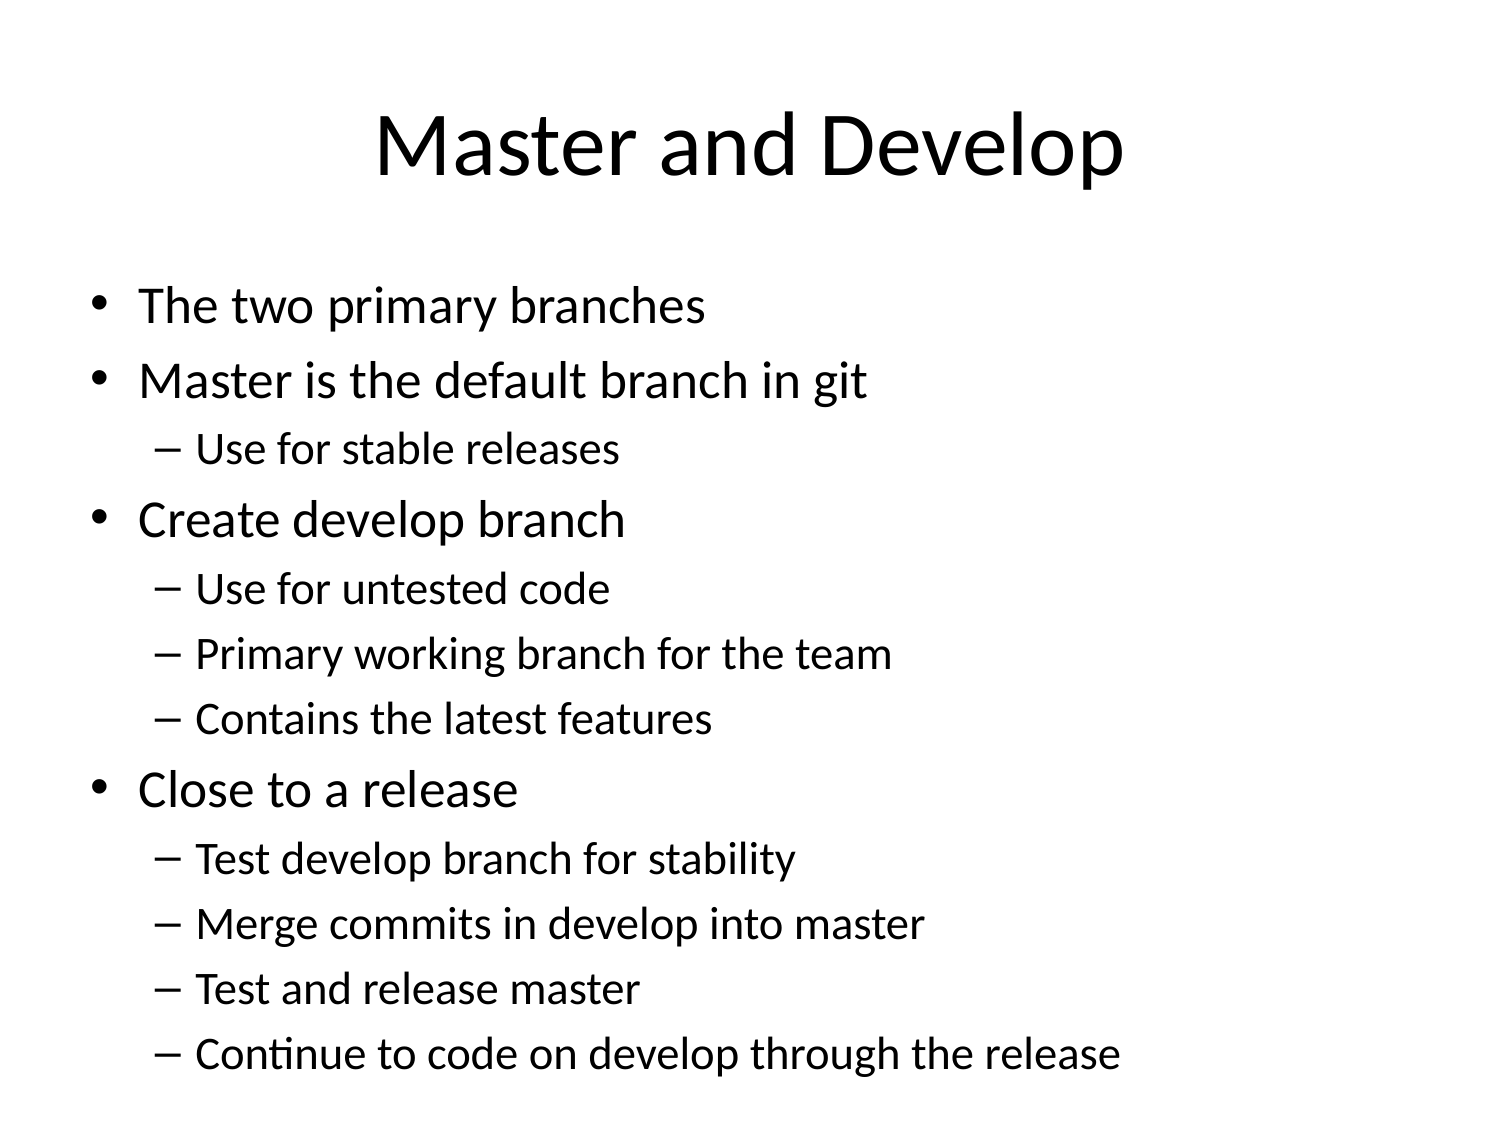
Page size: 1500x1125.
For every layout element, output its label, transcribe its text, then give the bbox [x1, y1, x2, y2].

title Master and Develop [75, 45, 1425, 233]
list The two primary branches Master is the default branch in git Use for stable releases Create develop branch Use for untested code Primary working branch for the team Contains the latest features Close to a release Test develop branch for stability Merge commits in develop into master Test and release master Continue to code on develop through the release [75, 262, 1425, 1090]
